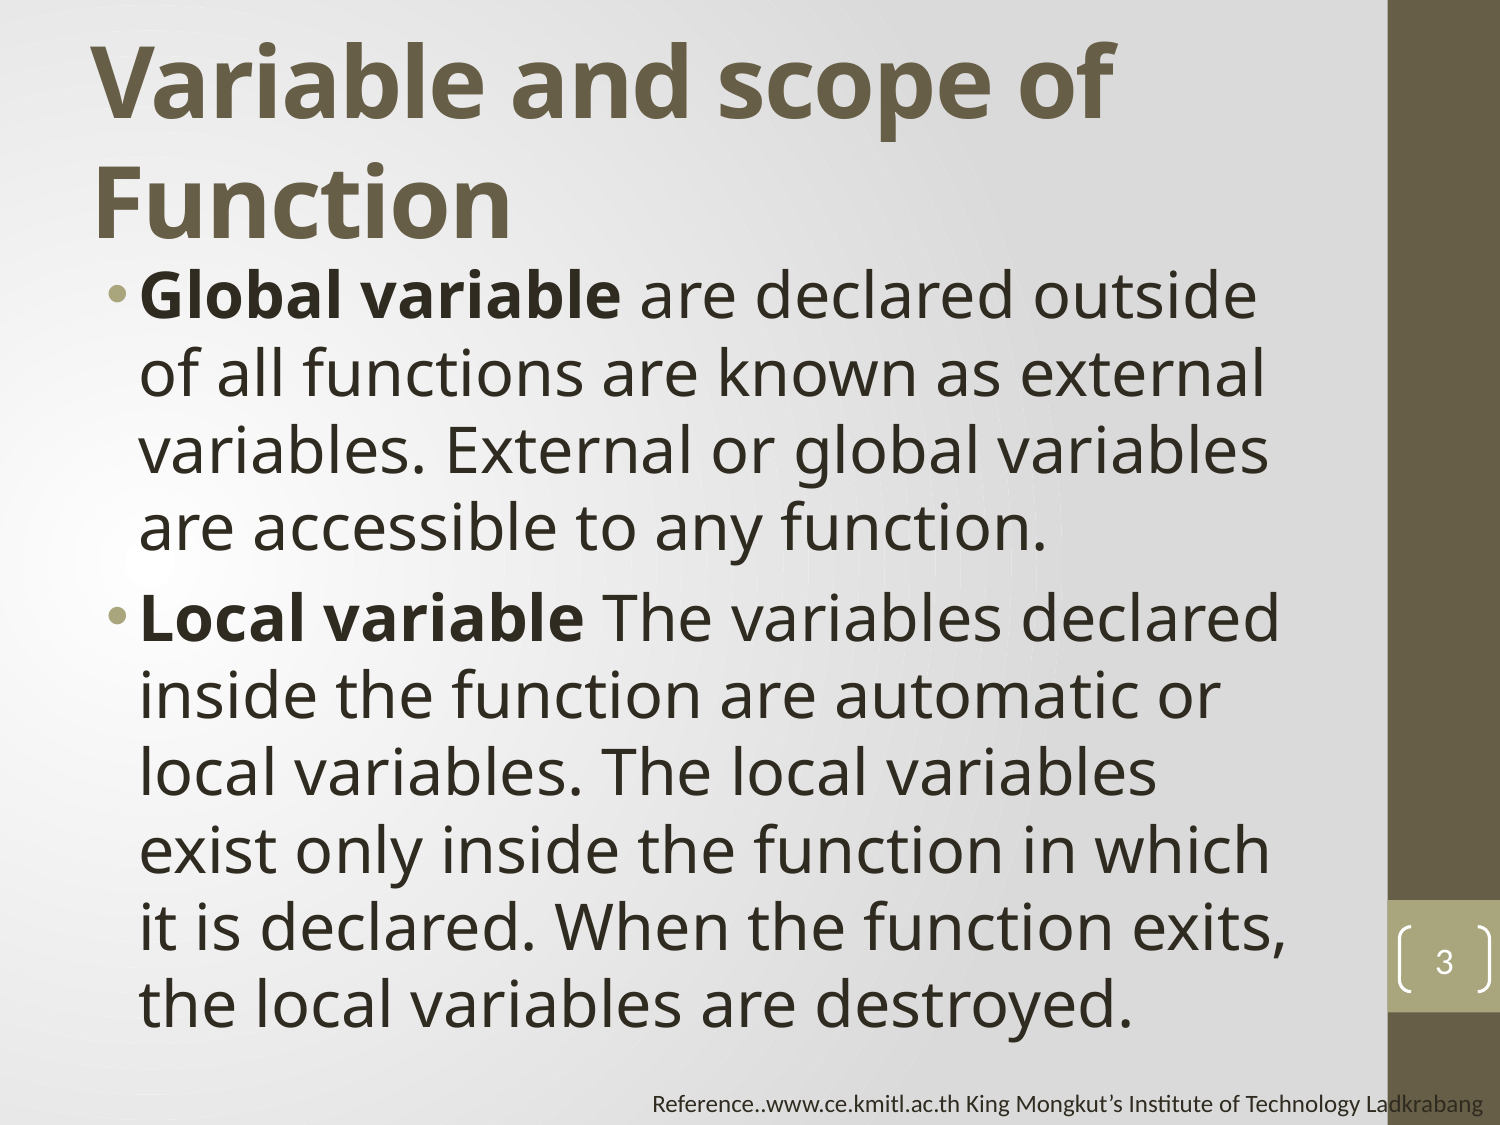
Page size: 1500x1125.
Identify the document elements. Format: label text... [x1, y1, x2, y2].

slide_number 3 [1397, 925, 1492, 994]
footer Reference..www.ce.kmitl.ac.th King Mongkut’s Institute of Technology Ladkrabang [596, 1080, 1500, 1125]
list Global variable are declared outside of all functions are known as external variables. External or global variables are accessible to any function. Local variable The variables declared inside the function are automatic or local variables. The local variables exist only inside the function in which it is declared. When the function exits, the local variables are destroyed. [75, 246, 1325, 1066]
title Variable and scope of Function [75, 45, 1325, 233]
